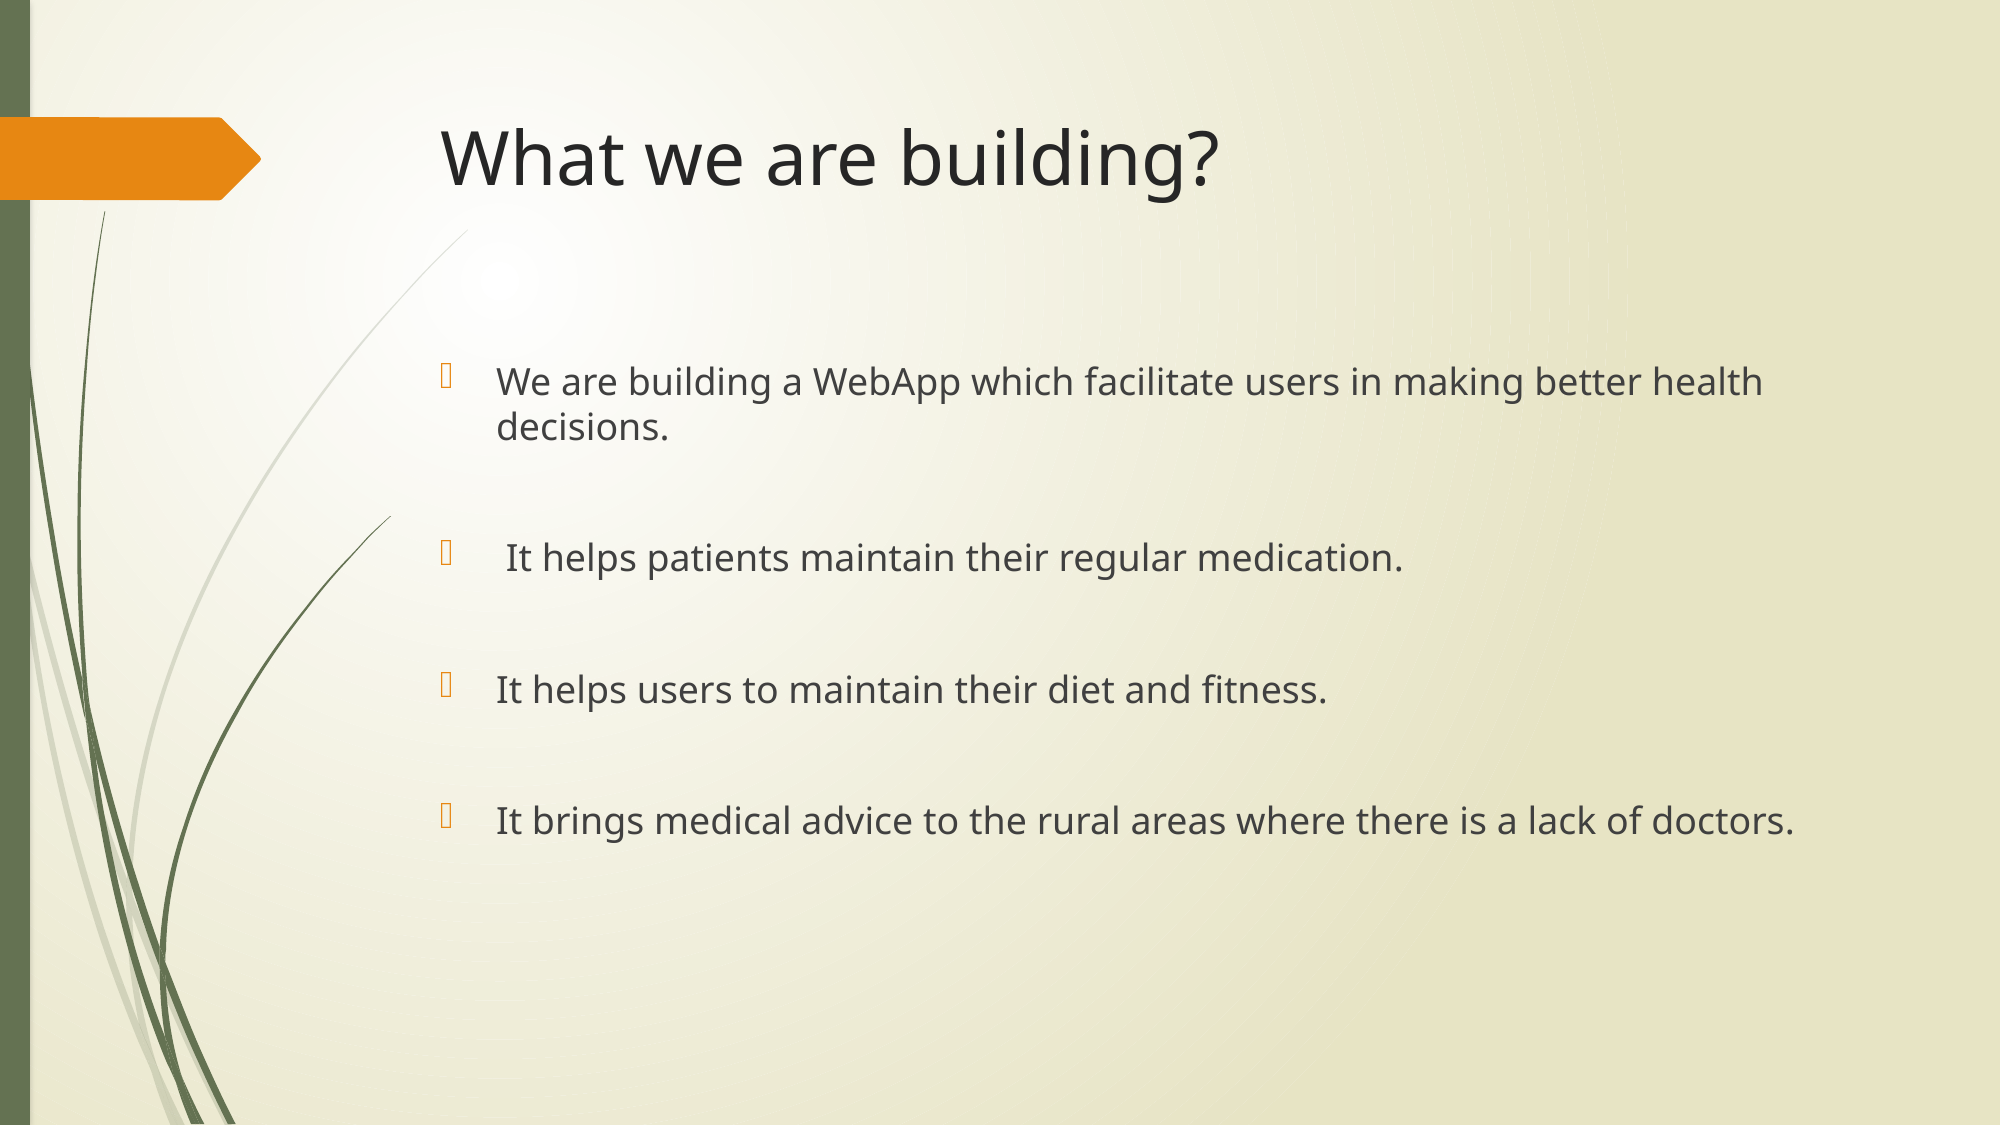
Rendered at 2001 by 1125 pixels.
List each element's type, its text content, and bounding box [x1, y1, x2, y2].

title What we are building? [425, 102, 1888, 313]
list We are building a WebApp which facilitate users in making better health decisions. It helps patients maintain their regular medication. It helps users to maintain their diet and fitness. It brings medical advice to the rural areas where there is a lack of doctors. [424, 350, 1888, 970]
